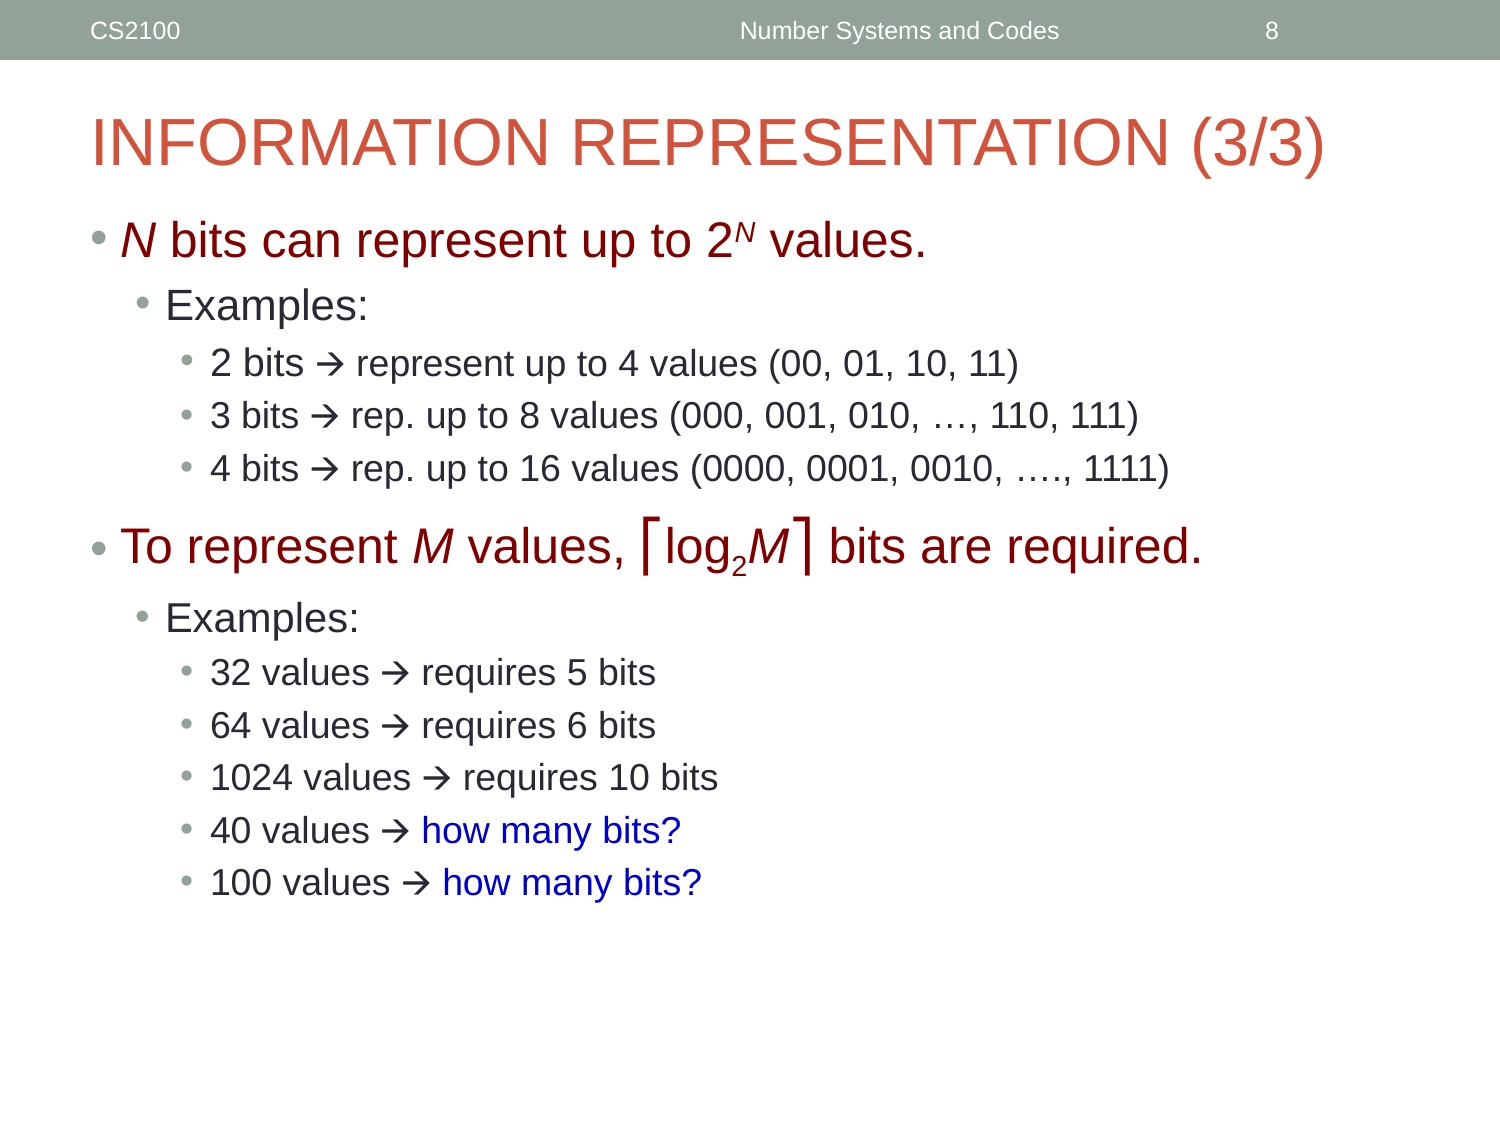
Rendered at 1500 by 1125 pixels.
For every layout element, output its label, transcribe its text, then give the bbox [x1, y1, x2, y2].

list N bits can represent up to 2N values. Examples: 2 bits 🡪 represent up to 4 values (00, 01, 10, 11) 3 bits 🡪 rep. up to 8 values (000, 001, 010, …, 110, 111) 4 bits 🡪 rep. up to 16 values (0000, 0001, 0010, …., 1111) To represent M values, ⎡log2M⎤ bits are required. Examples: 32 values 🡪 requires 5 bits 64 values 🡪 requires 6 bits 1024 values 🡪 requires 10 bits 40 values 🡪 how many bits? 100 values 🡪 how many bits? [75, 200, 1438, 994]
footer Number Systems and Codes [562, 3, 1238, 45]
slide_number CS2100 [75, 3, 550, 45]
slide_number ‹#› [1250, 3, 1425, 45]
title INFORMATION REPRESENTATION (3/3) [75, 45, 1425, 200]
